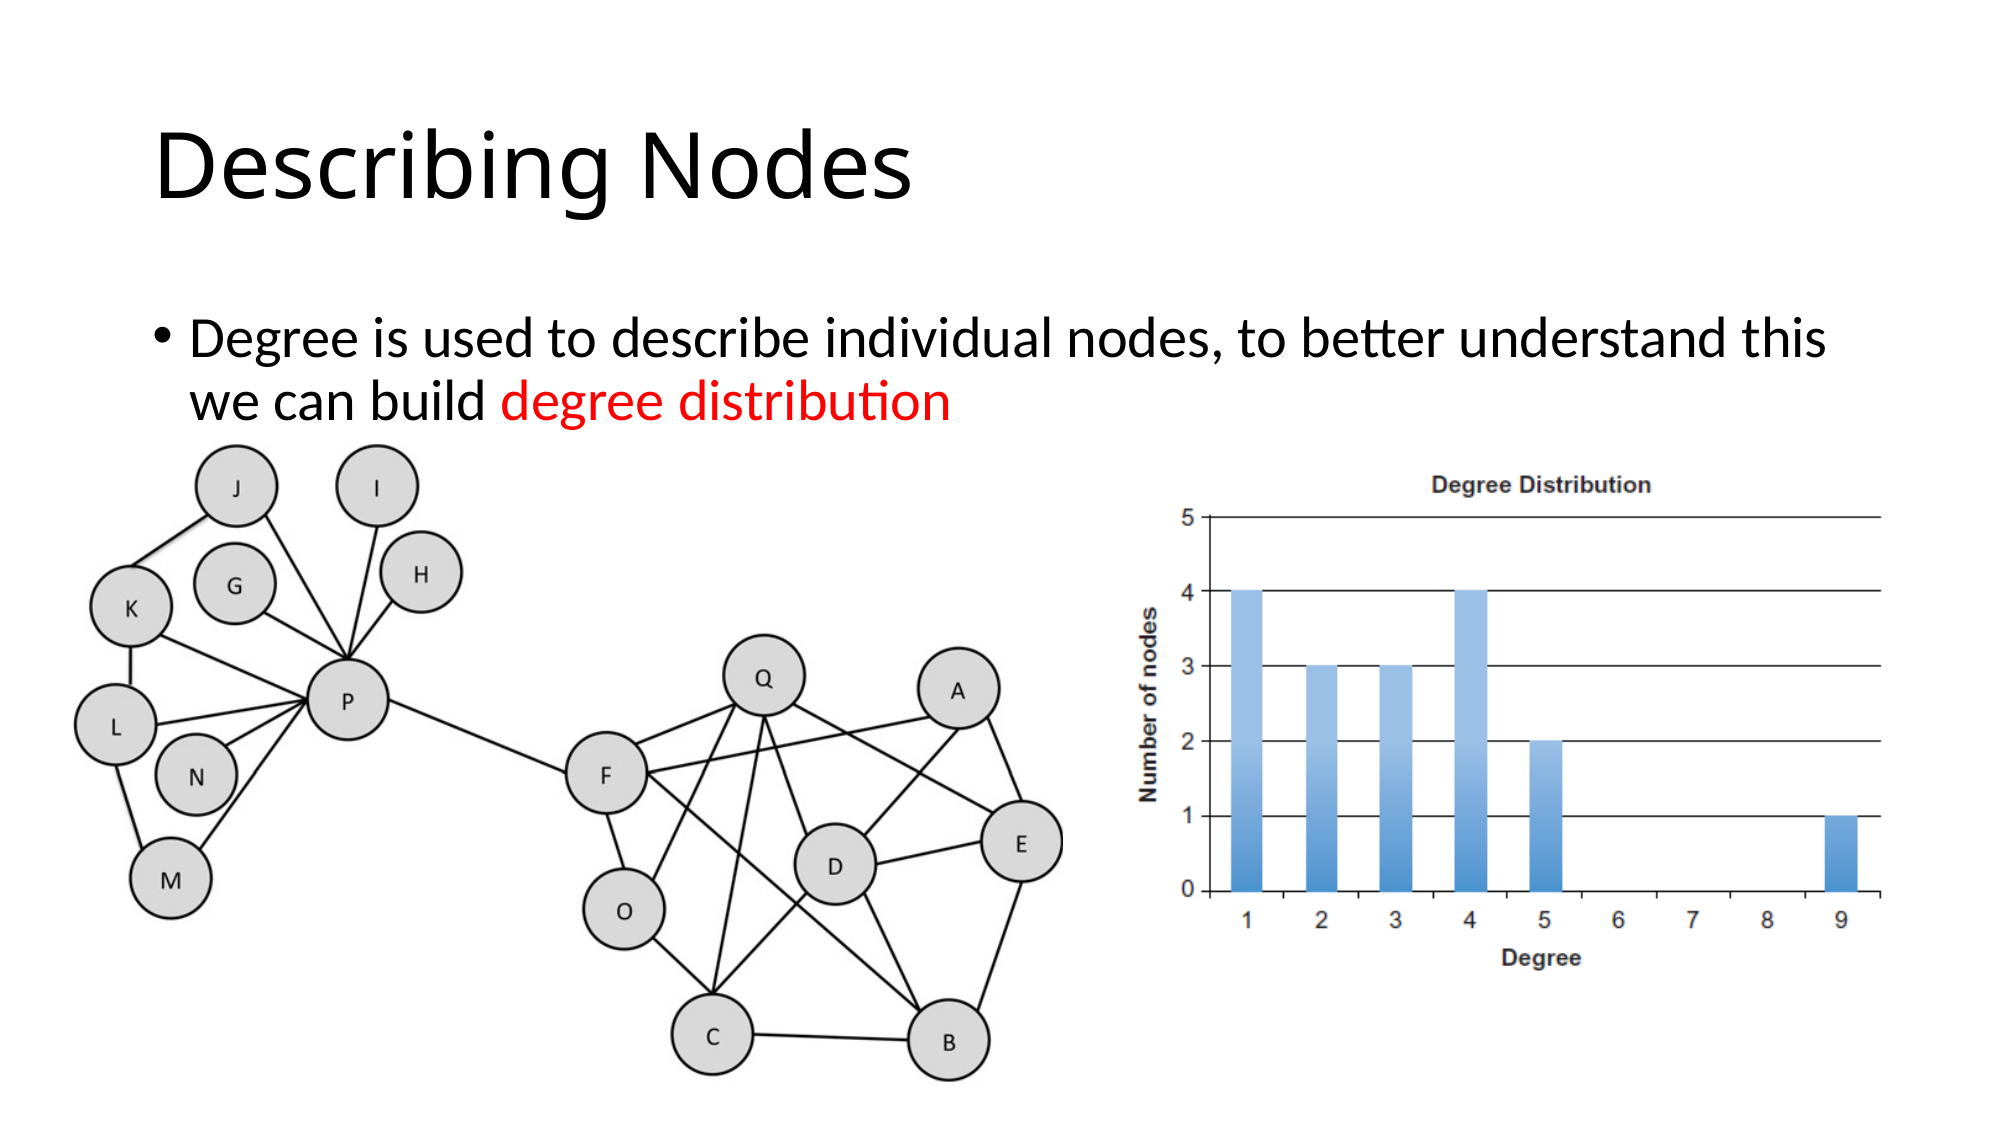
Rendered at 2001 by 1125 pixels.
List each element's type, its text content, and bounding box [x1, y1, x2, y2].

picture [72, 443, 1063, 1082]
title Describing Nodes [137, 59, 1863, 278]
picture [1096, 443, 1962, 977]
list Degree is used to describe individual nodes, to better understand this we can build degree distribution [137, 299, 1863, 1014]
